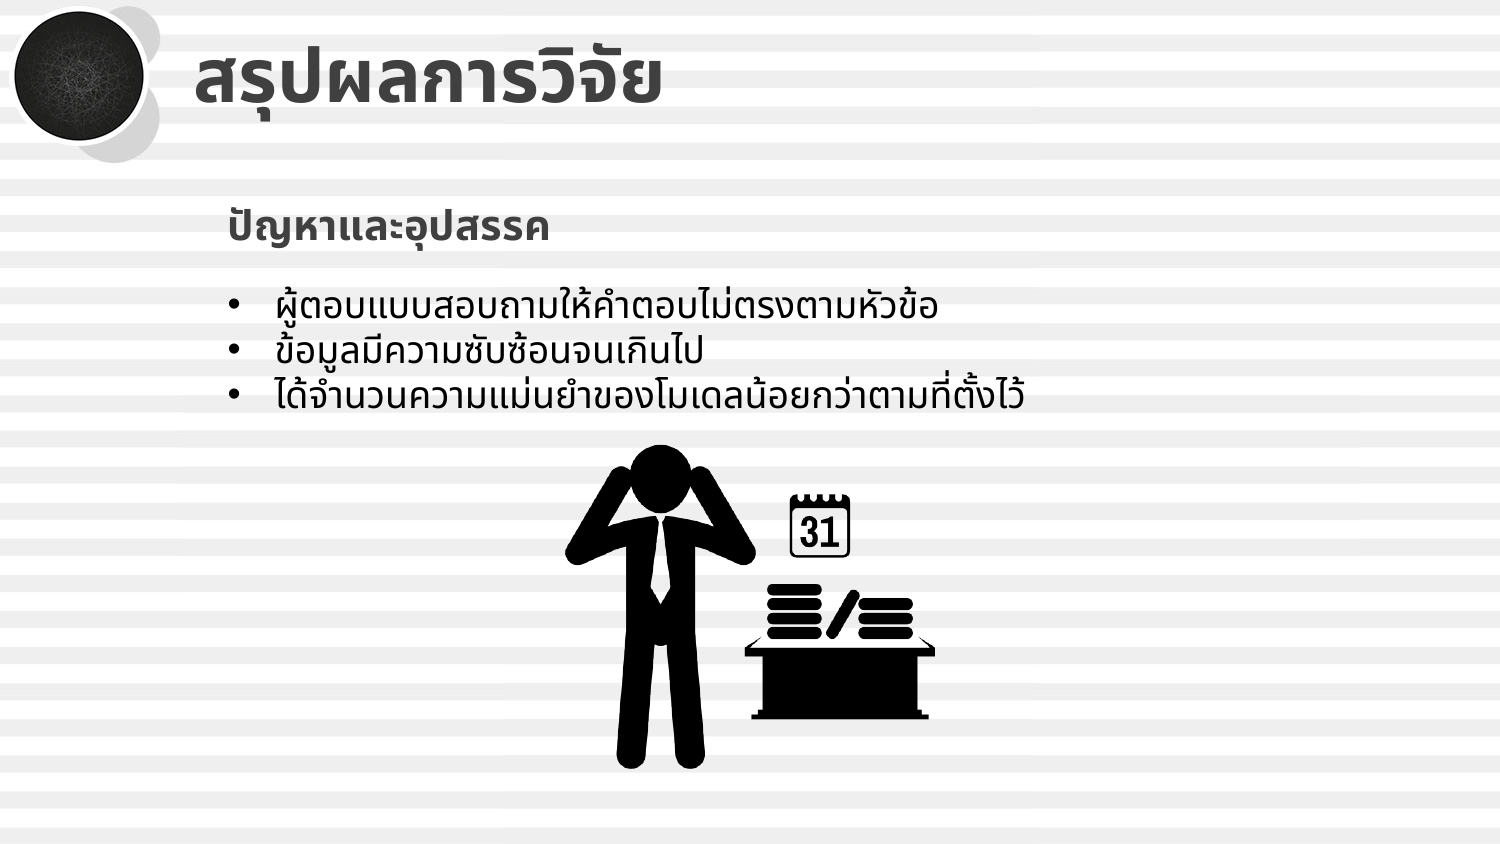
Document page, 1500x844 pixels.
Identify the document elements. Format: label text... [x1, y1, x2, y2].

text_box ผู้ตอบแบบสอบถามให้คำตอบไม่ตรงตามหัวข้อ ข้อมูลมีความซับซ้อนจนเกินไป ได้จำนวนความแม่นยำของโมเดลน้อยกว่าตามที่ตั้งไว้ [213, 273, 1424, 464]
title สรุปผลการวิจัย [159, 0, 1500, 146]
picture [0, 0, 1500, 844]
list ปัญหาและอุปสรรค [213, 185, 1459, 262]
